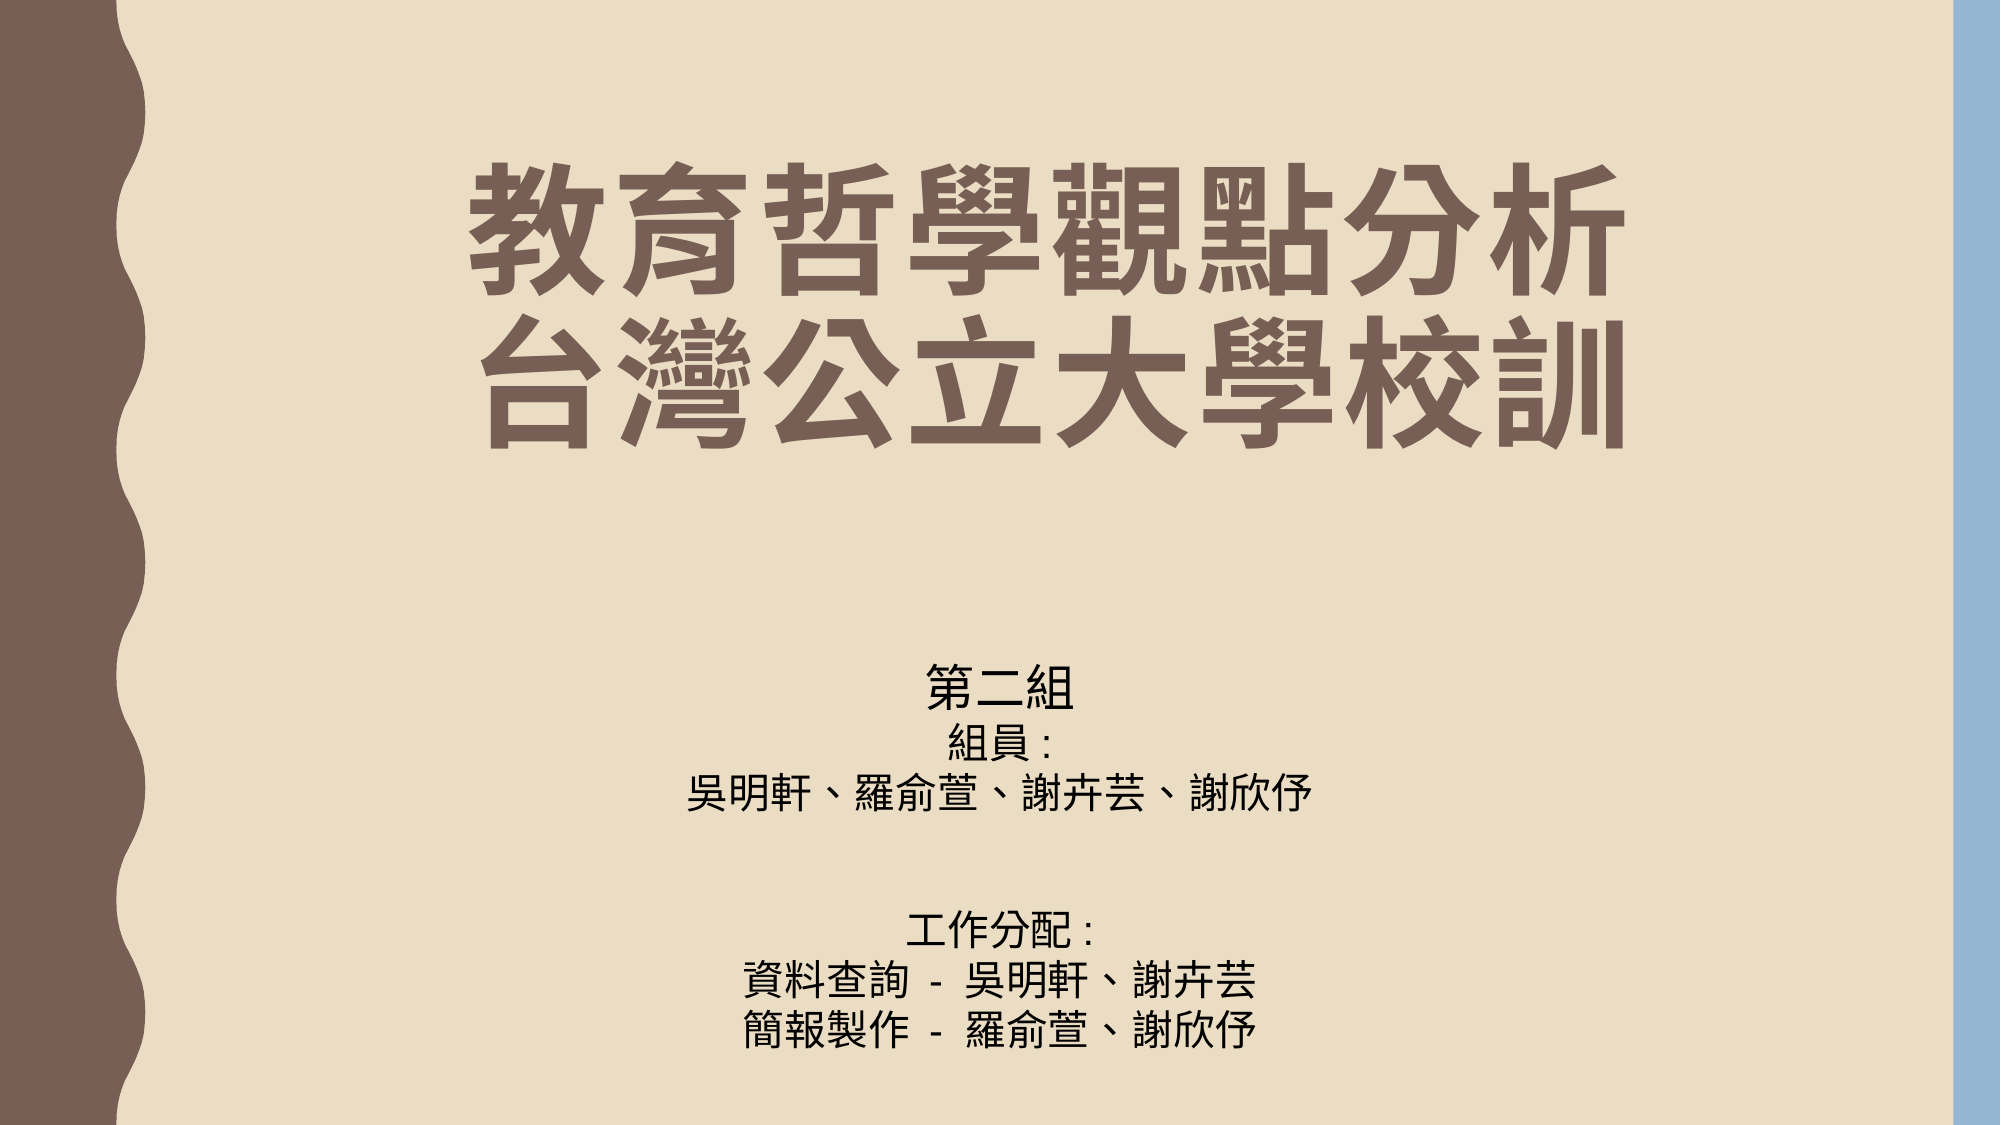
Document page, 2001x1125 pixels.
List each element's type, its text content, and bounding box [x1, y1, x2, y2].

text_box 工作分配: 資料查詢 - 吳明軒、謝卉芸 簡報製作 - 羅俞萱、謝欣伃 [662, 896, 1338, 1107]
title 教育哲學觀點分析 台灣公立大學校訓 [215, 153, 1886, 453]
text_box 第二組 組員: 吳明軒、羅俞萱、謝卉芸、謝欣伃 [635, 649, 1364, 824]
